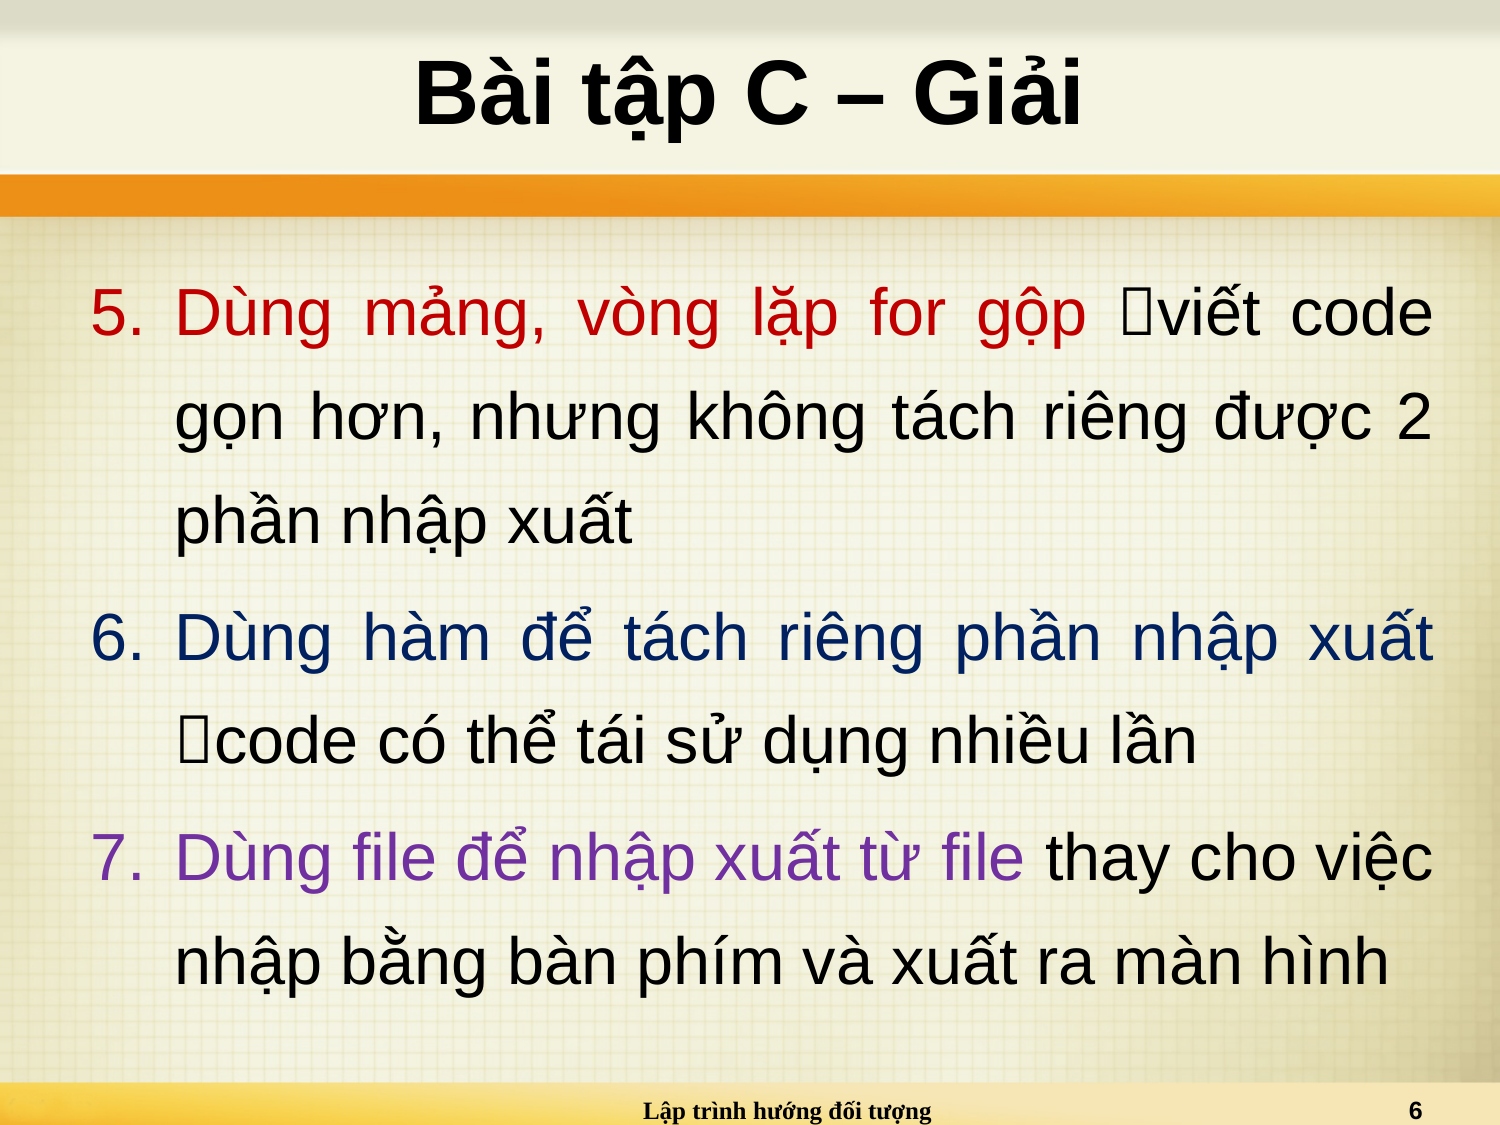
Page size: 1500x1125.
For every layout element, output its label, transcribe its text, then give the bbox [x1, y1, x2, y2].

list Dùng mảng, vòng lặp for gộp viết code gọn hơn, nhưng không tách riêng được 2 phần nhập xuất Dùng hàm để tách riêng phần nhập xuất code có thể tái sử dụng nhiều lần Dùng file để nhập xuất từ file thay cho việc nhập bằng bàn phím và xuất ra màn hình [75, 237, 1450, 1046]
title Bài tập C – Giải [0, 0, 1500, 175]
footer Lập trình hướng đối tượng [549, 1087, 1025, 1125]
picture [0, 175, 1500, 1125]
slide_number 6 [1087, 1087, 1438, 1125]
